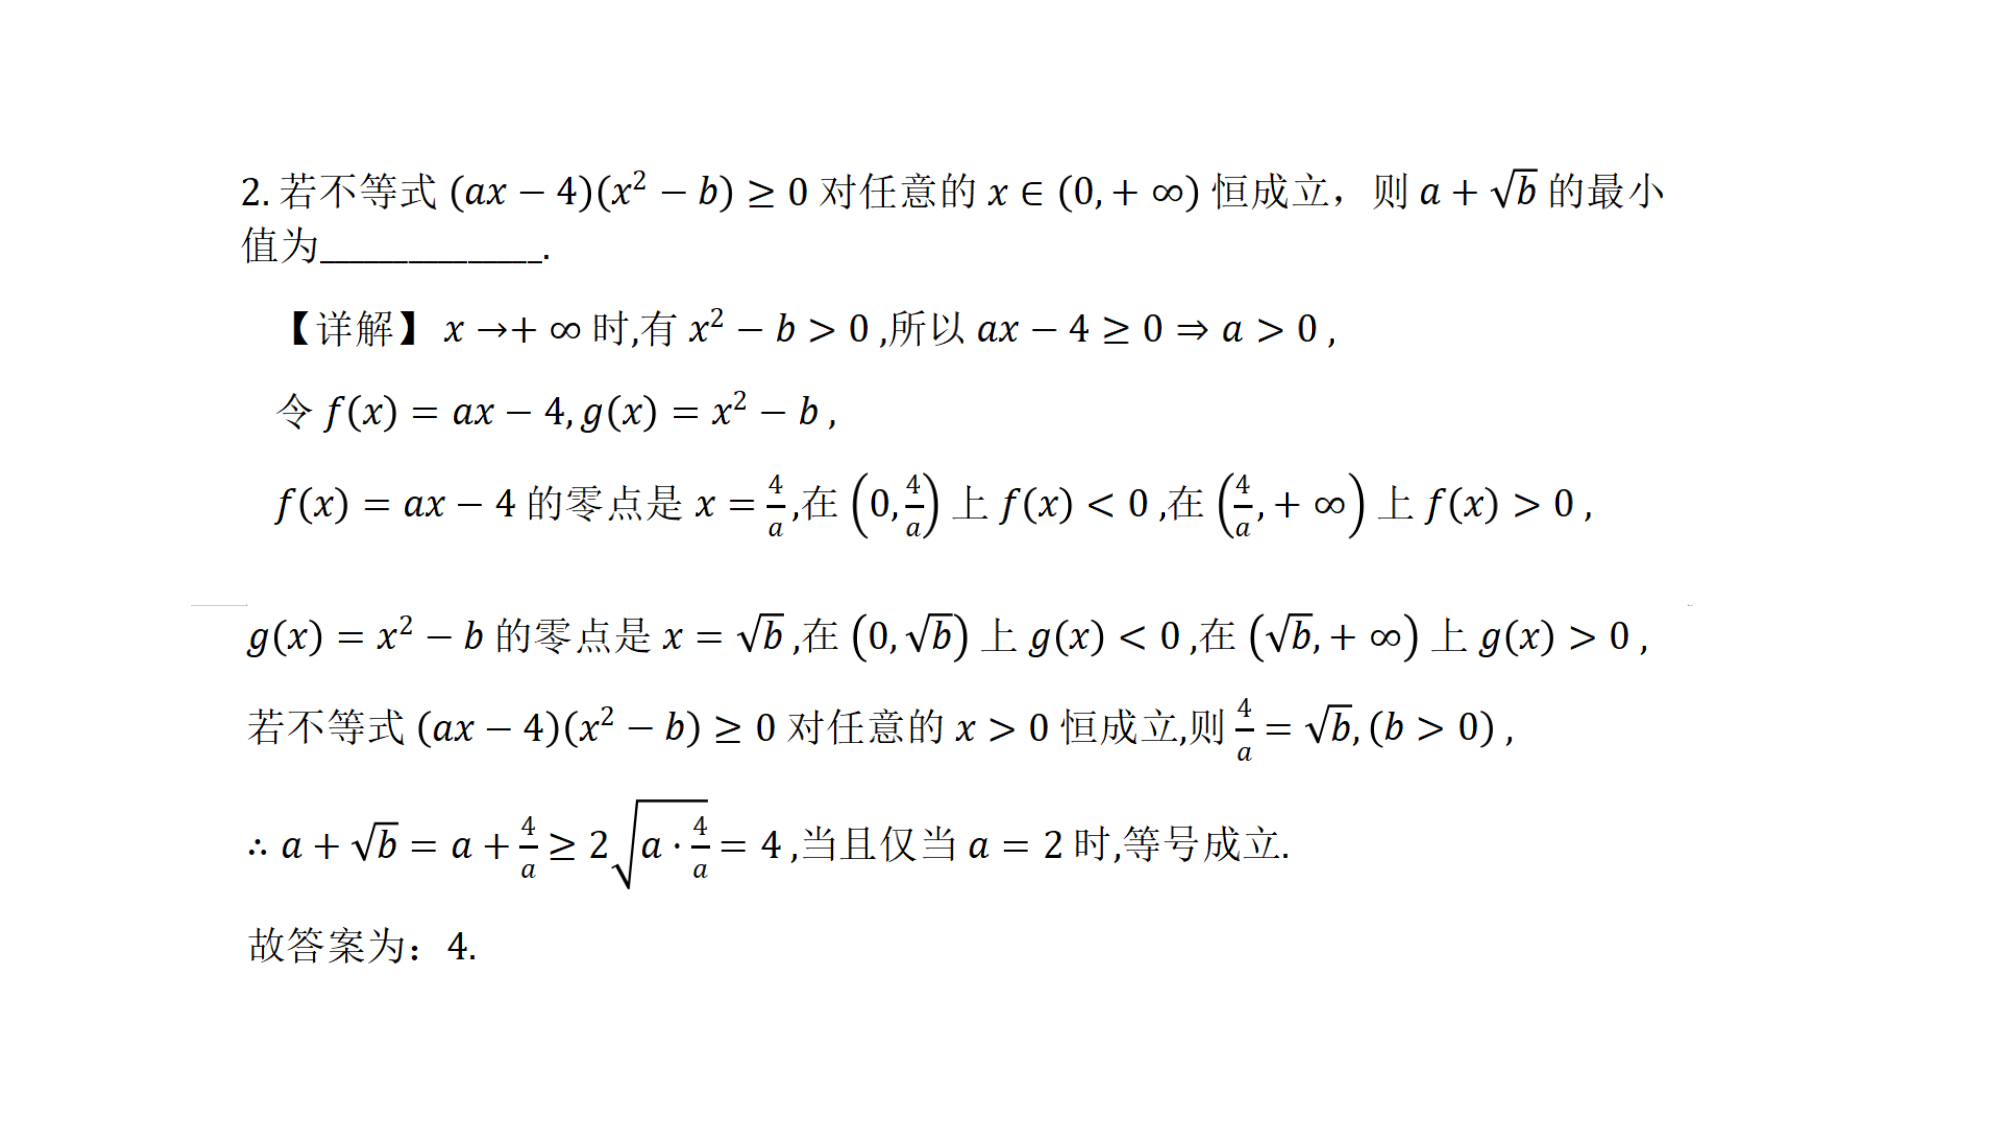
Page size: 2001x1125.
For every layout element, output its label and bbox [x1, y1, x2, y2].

picture [191, 604, 1693, 974]
picture [170, 141, 1715, 276]
picture [213, 283, 1653, 551]
